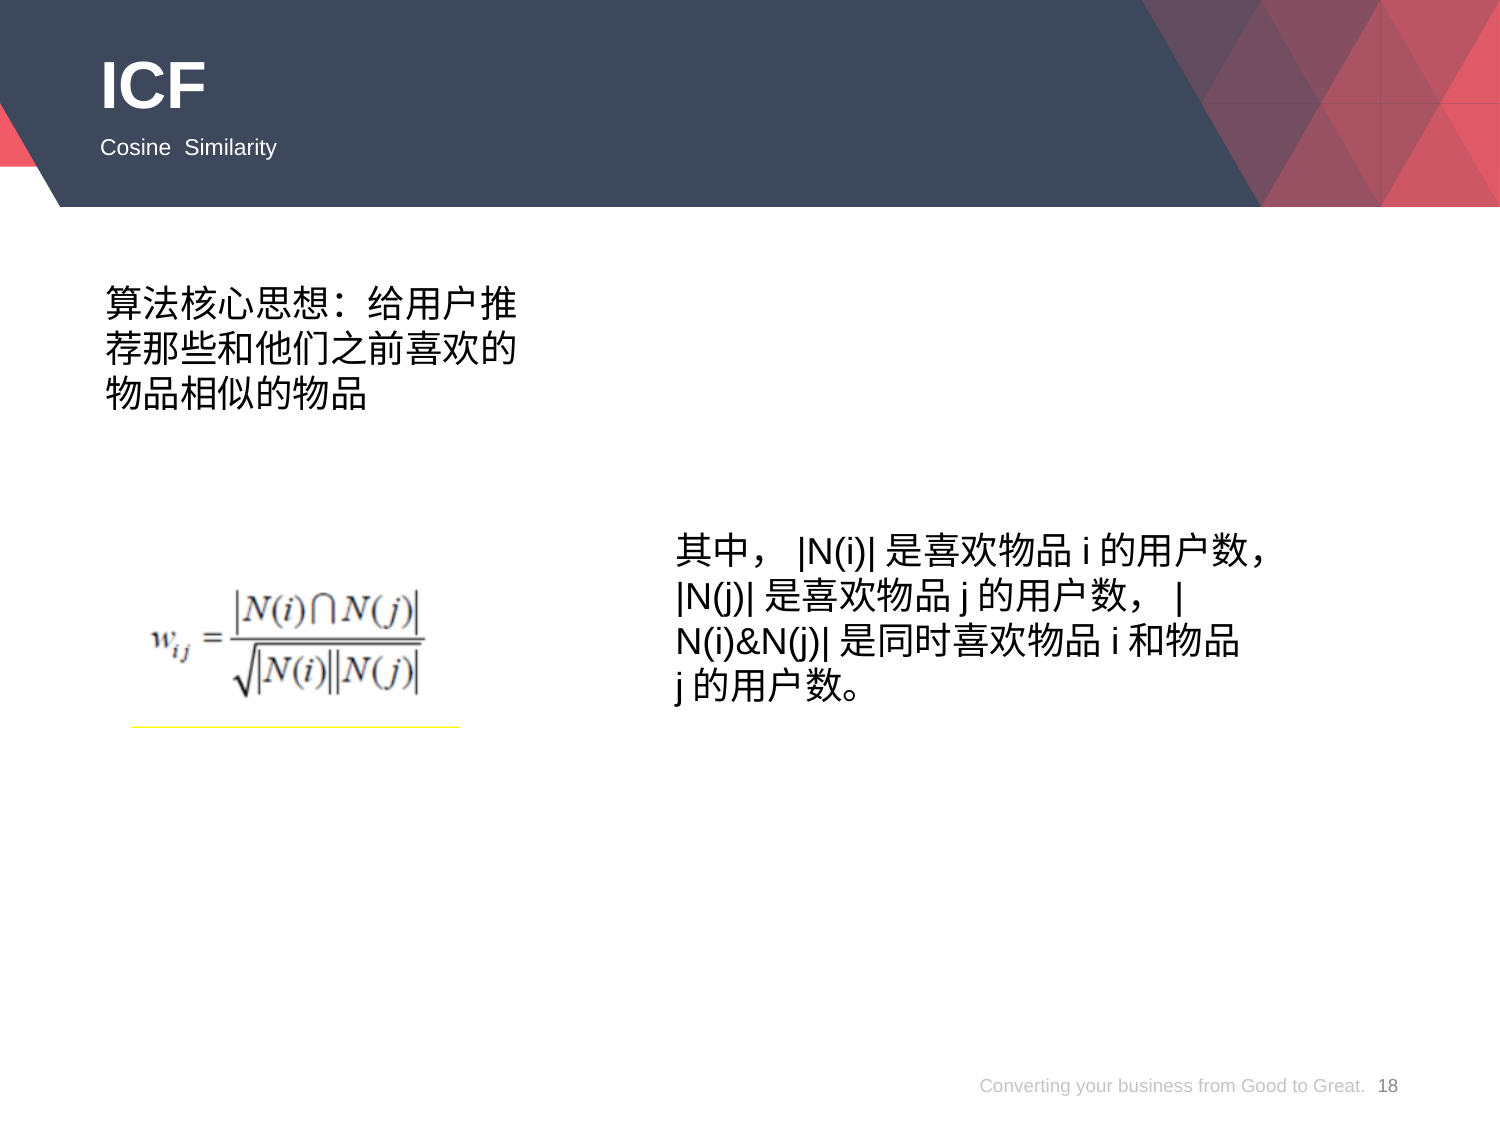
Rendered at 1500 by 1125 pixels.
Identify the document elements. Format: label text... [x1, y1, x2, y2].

text_box 算法核心思想：给用户推荐那些和他们之前喜欢的物品相似的物品 [90, 273, 569, 423]
list Cosine Similarity [100, 132, 1400, 192]
picture [131, 554, 460, 729]
text_box 其中，|N(i)|是喜欢物品i的用户数，|N(j)|是喜欢物品j的用户数，|N(i)&N(j)|是同时喜欢物品i和物品j的用户数。 [660, 519, 1269, 715]
slide_number 18 [1352, 1044, 1424, 1125]
title ICF [100, 29, 1400, 127]
footer Converting your business from Good to Great. [905, 1044, 1352, 1125]
